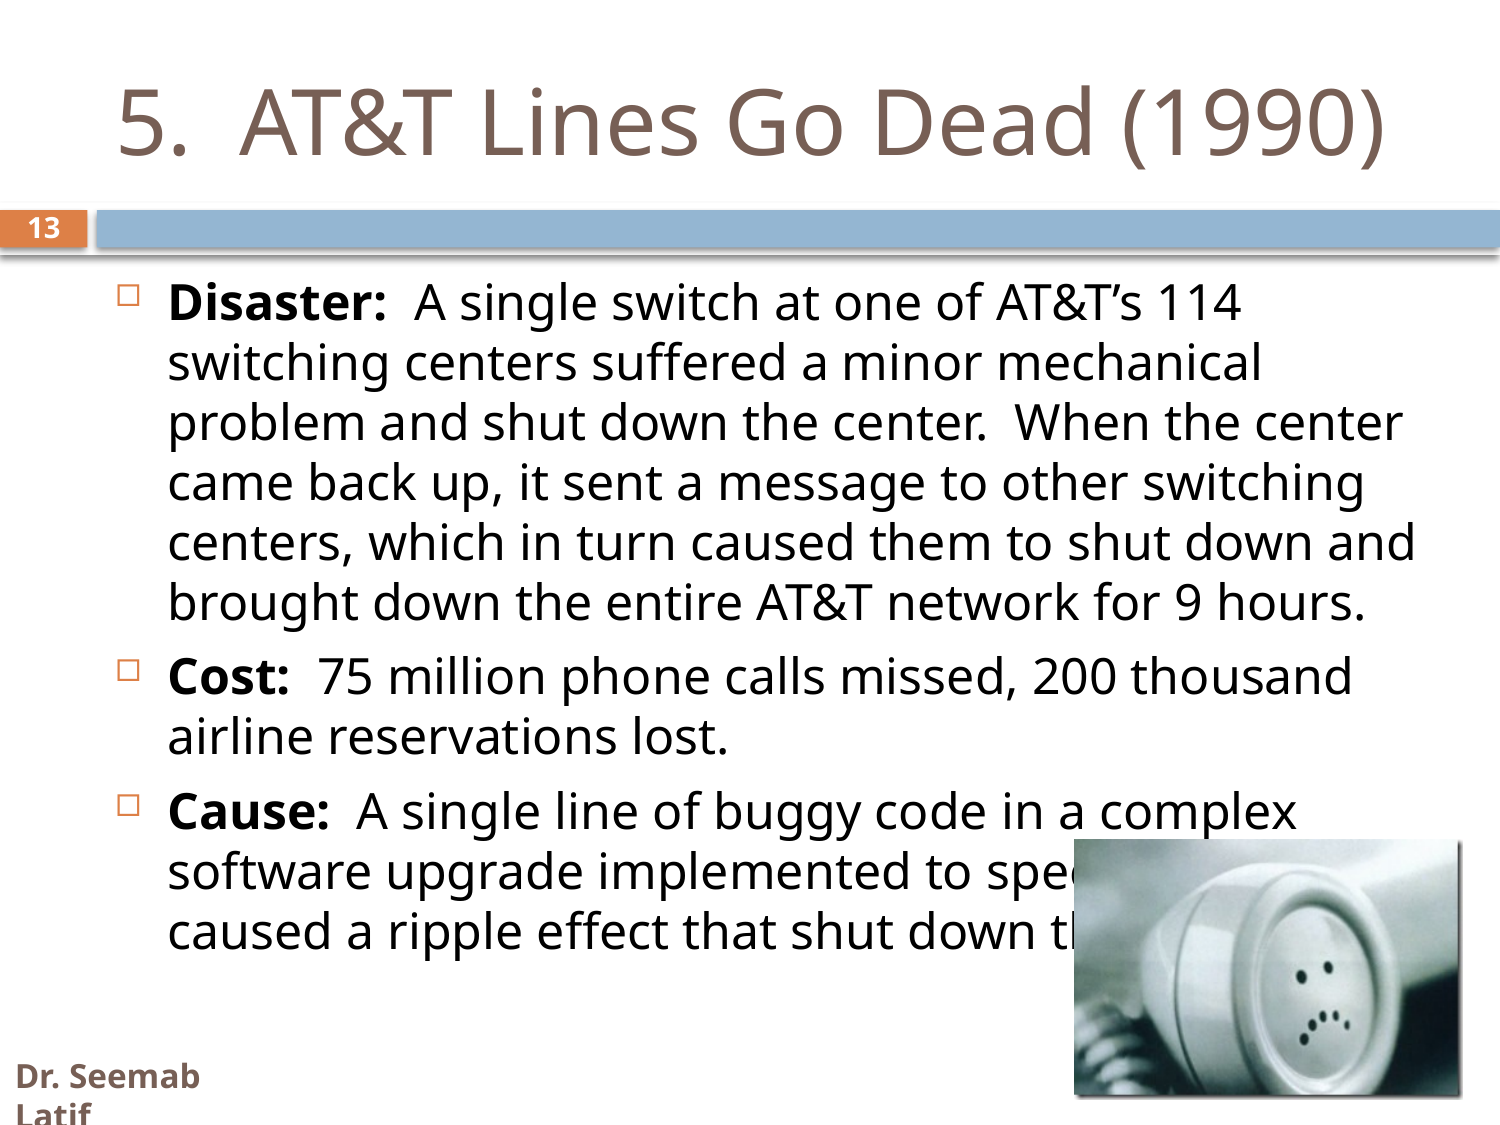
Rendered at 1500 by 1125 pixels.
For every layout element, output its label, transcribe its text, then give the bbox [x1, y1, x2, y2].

slide_number 13 [0, 208, 88, 249]
title 5. AT&T Lines Go Dead (1990) [100, 37, 1438, 200]
text_box Dr. Seemab Latif [0, 1065, 275, 1125]
list Disaster: A single switch at one of AT&T’s 114 switching centers suffered a minor mechanical problem and shut down the center. When the center came back up, it sent a message to other switching centers, which in turn caused them to shut down and brought down the entire AT&T network for 9 hours. Cost: 75 million phone calls missed, 200 thousand airline reservations lost. Cause: A single line of buggy code in a complex software upgrade implemented to speed up calling caused a ripple effect that shut down the network. [100, 262, 1438, 938]
picture [1074, 839, 1463, 1101]
